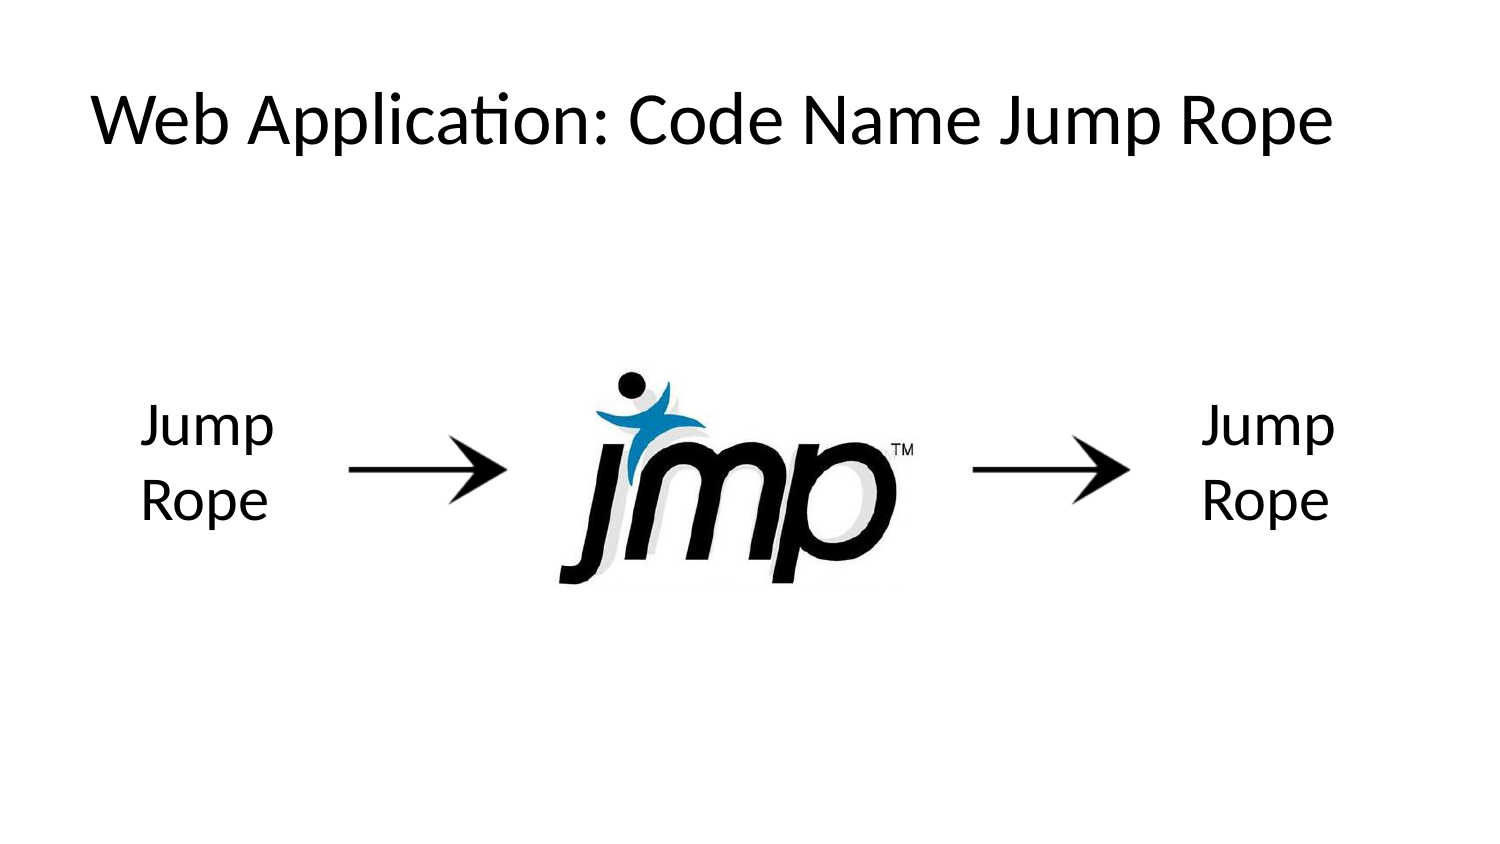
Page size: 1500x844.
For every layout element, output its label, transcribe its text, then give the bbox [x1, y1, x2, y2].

picture [335, 422, 513, 514]
title Web Application: Code Name Jump Rope [75, 33, 1425, 175]
picture [552, 367, 919, 590]
picture [959, 422, 1137, 514]
text_box Jump Rope [124, 367, 305, 570]
text_box Jump Rope [1186, 367, 1366, 570]
